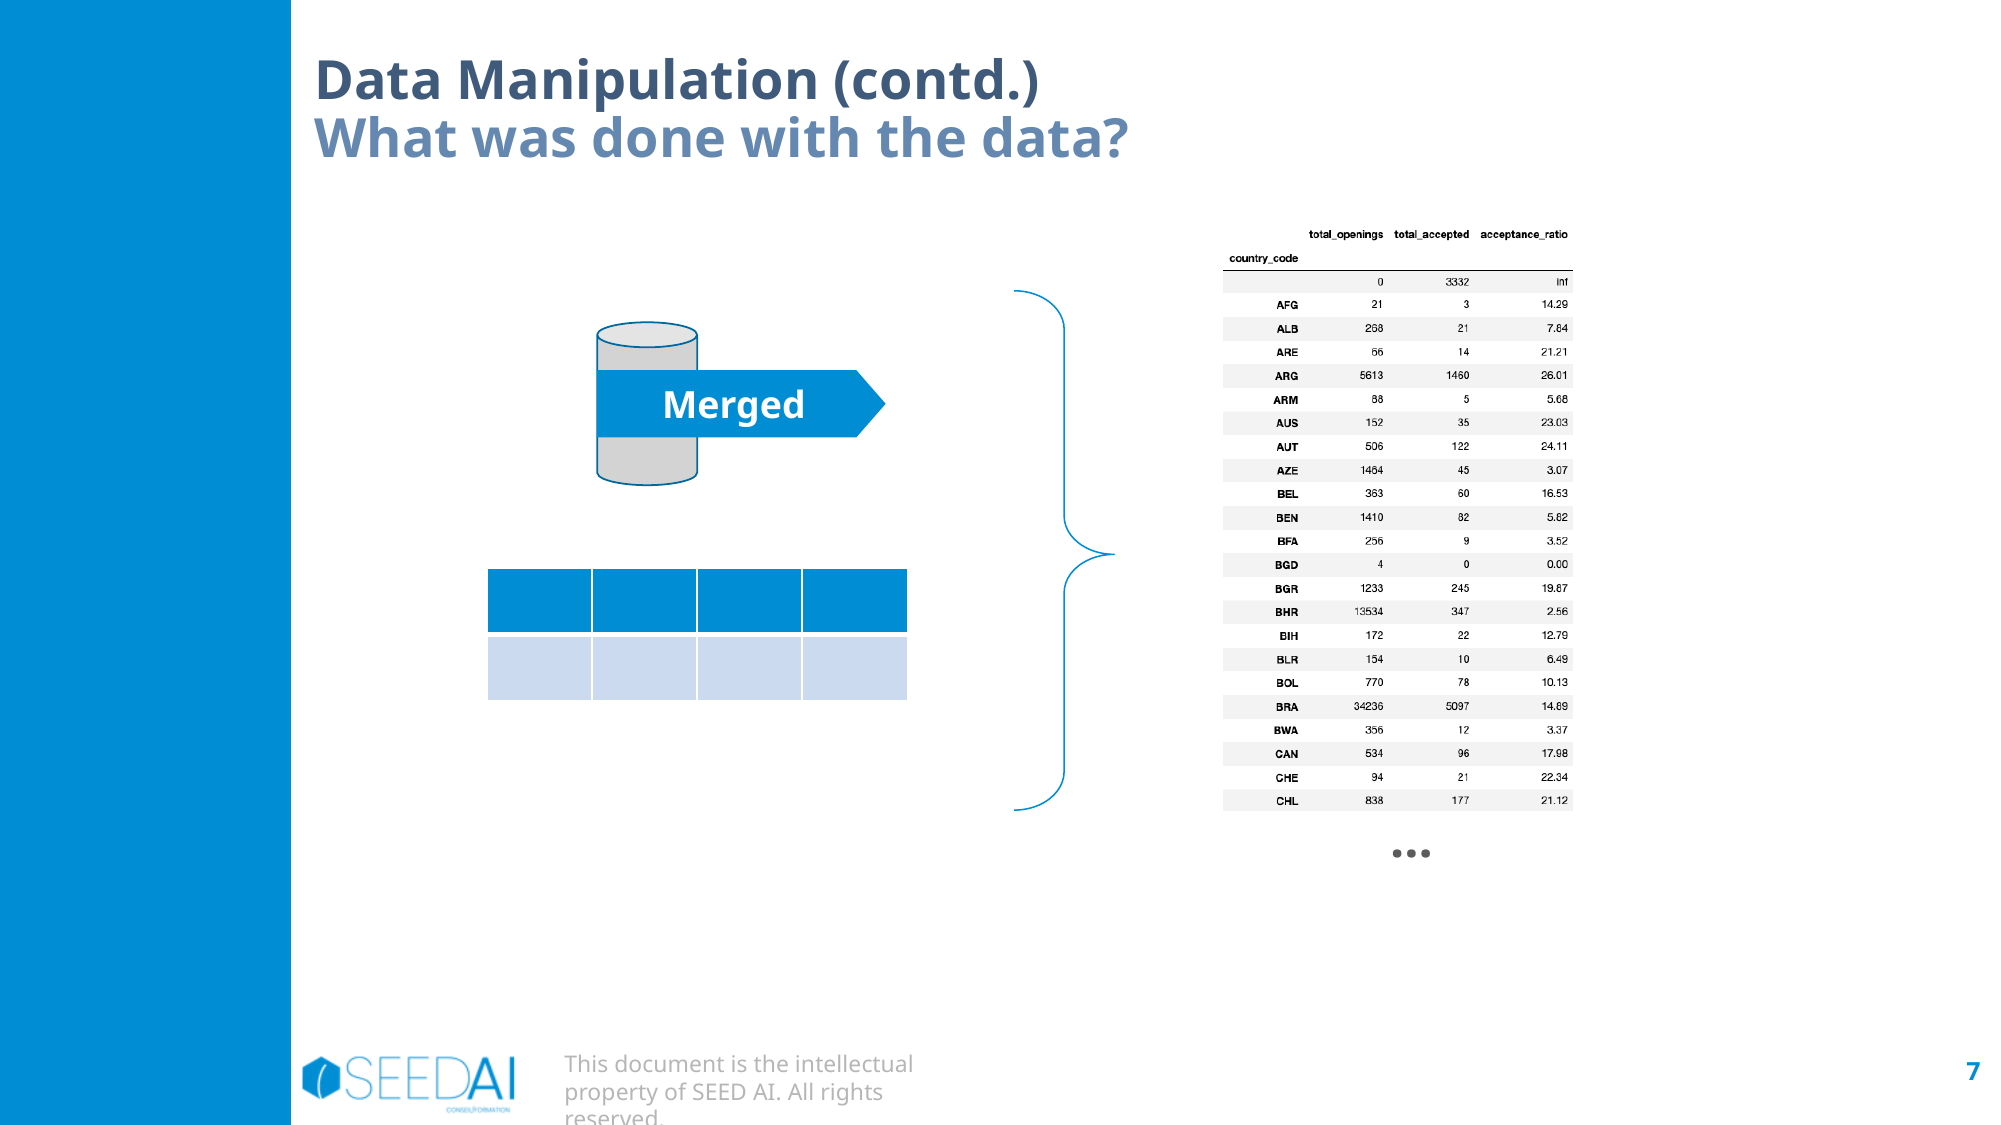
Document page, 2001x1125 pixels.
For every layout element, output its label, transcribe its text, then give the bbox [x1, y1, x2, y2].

table_header [488, 569, 591, 632]
table_cell [803, 637, 907, 700]
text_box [1220, 216, 1585, 877]
text_box [1014, 290, 1115, 811]
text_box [596, 322, 886, 486]
picture [300, 1042, 521, 1124]
table_header [593, 569, 696, 632]
table_header [698, 569, 801, 632]
table_cell [593, 637, 696, 700]
slide_number 7 [1744, 1042, 1996, 1103]
table_header [803, 569, 907, 632]
list Data Manipulation (contd.) What was done with the data? [299, 44, 1985, 178]
table_cell [698, 637, 801, 700]
text_box [413, 221, 1984, 1014]
table_cell [488, 637, 591, 700]
